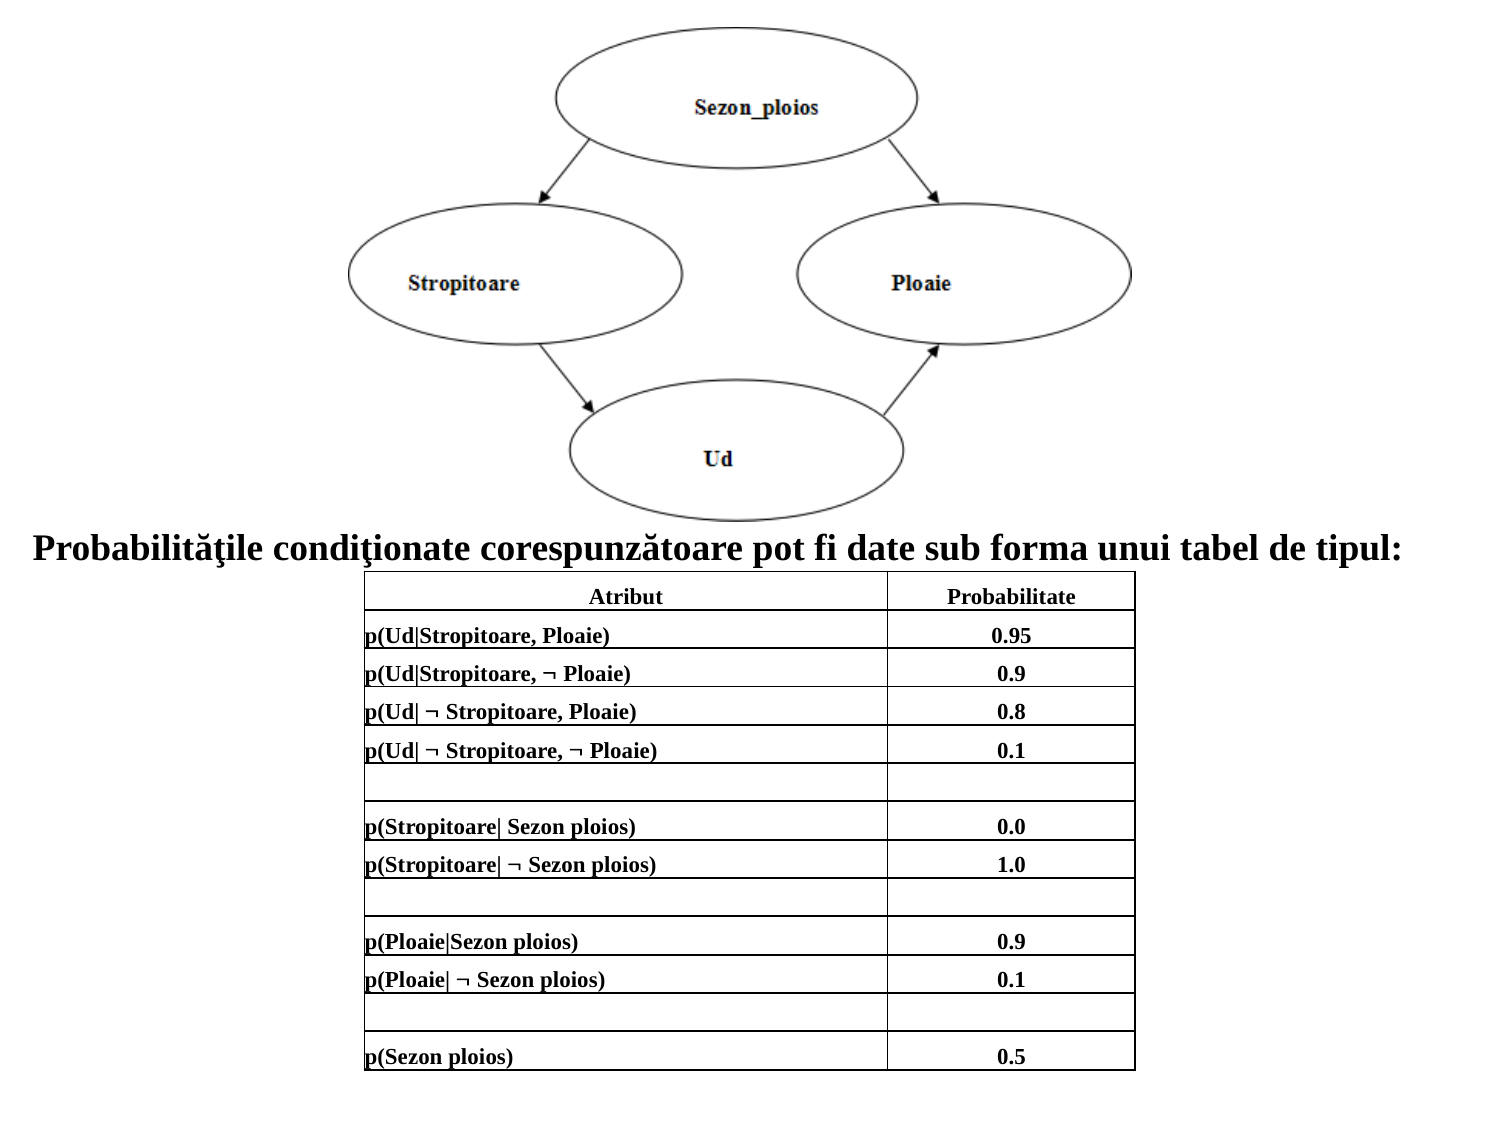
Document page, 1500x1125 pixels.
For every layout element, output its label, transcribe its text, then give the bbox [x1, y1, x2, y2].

table_cell [888, 994, 1134, 1030]
table_cell [365, 879, 887, 915]
table_cell p(Stropitoare|  Sezon ploios) [365, 841, 887, 877]
table_header Atribut [365, 572, 887, 609]
table_cell p(Ud|  Stropitoare, Ploaie) [365, 687, 887, 724]
table_header Probabilitate [888, 572, 1134, 609]
table_cell p(Ud|  Stropitoare,  Ploaie) [365, 726, 887, 762]
table_cell 0.9 [888, 917, 1134, 954]
table_cell 0.9 [888, 649, 1134, 686]
table_cell p(Stropitoare| Sezon ploios) [365, 802, 887, 839]
table_cell 0.1 [888, 726, 1134, 762]
table_cell [365, 994, 887, 1030]
table_cell [888, 879, 1134, 915]
table_cell p(Sezon ploios) [365, 1032, 887, 1069]
table_cell 0.95 [888, 611, 1134, 647]
table_cell p(Ud|Stropitoare, Ploaie) [365, 611, 887, 647]
table_cell [888, 764, 1134, 800]
table_cell 0.0 [888, 802, 1134, 839]
table_cell p(Ploaie|  Sezon ploios) [365, 956, 887, 992]
table_cell [365, 764, 887, 800]
table_cell p(Ploaie|Sezon ploios) [365, 917, 887, 954]
table_cell 0.1 [888, 956, 1134, 992]
table_cell 0.8 [888, 687, 1134, 724]
table_cell 0.5 [888, 1032, 1134, 1069]
subtitle Probabilităţile condiţionate corespunzătoare pot fi date sub forma unui tabel de tipul: [17, 515, 1483, 586]
picture [348, 27, 1132, 522]
table_cell 1.0 [888, 841, 1134, 877]
table_cell p(Ud|Stropitoare,  Ploaie) [365, 649, 887, 686]
